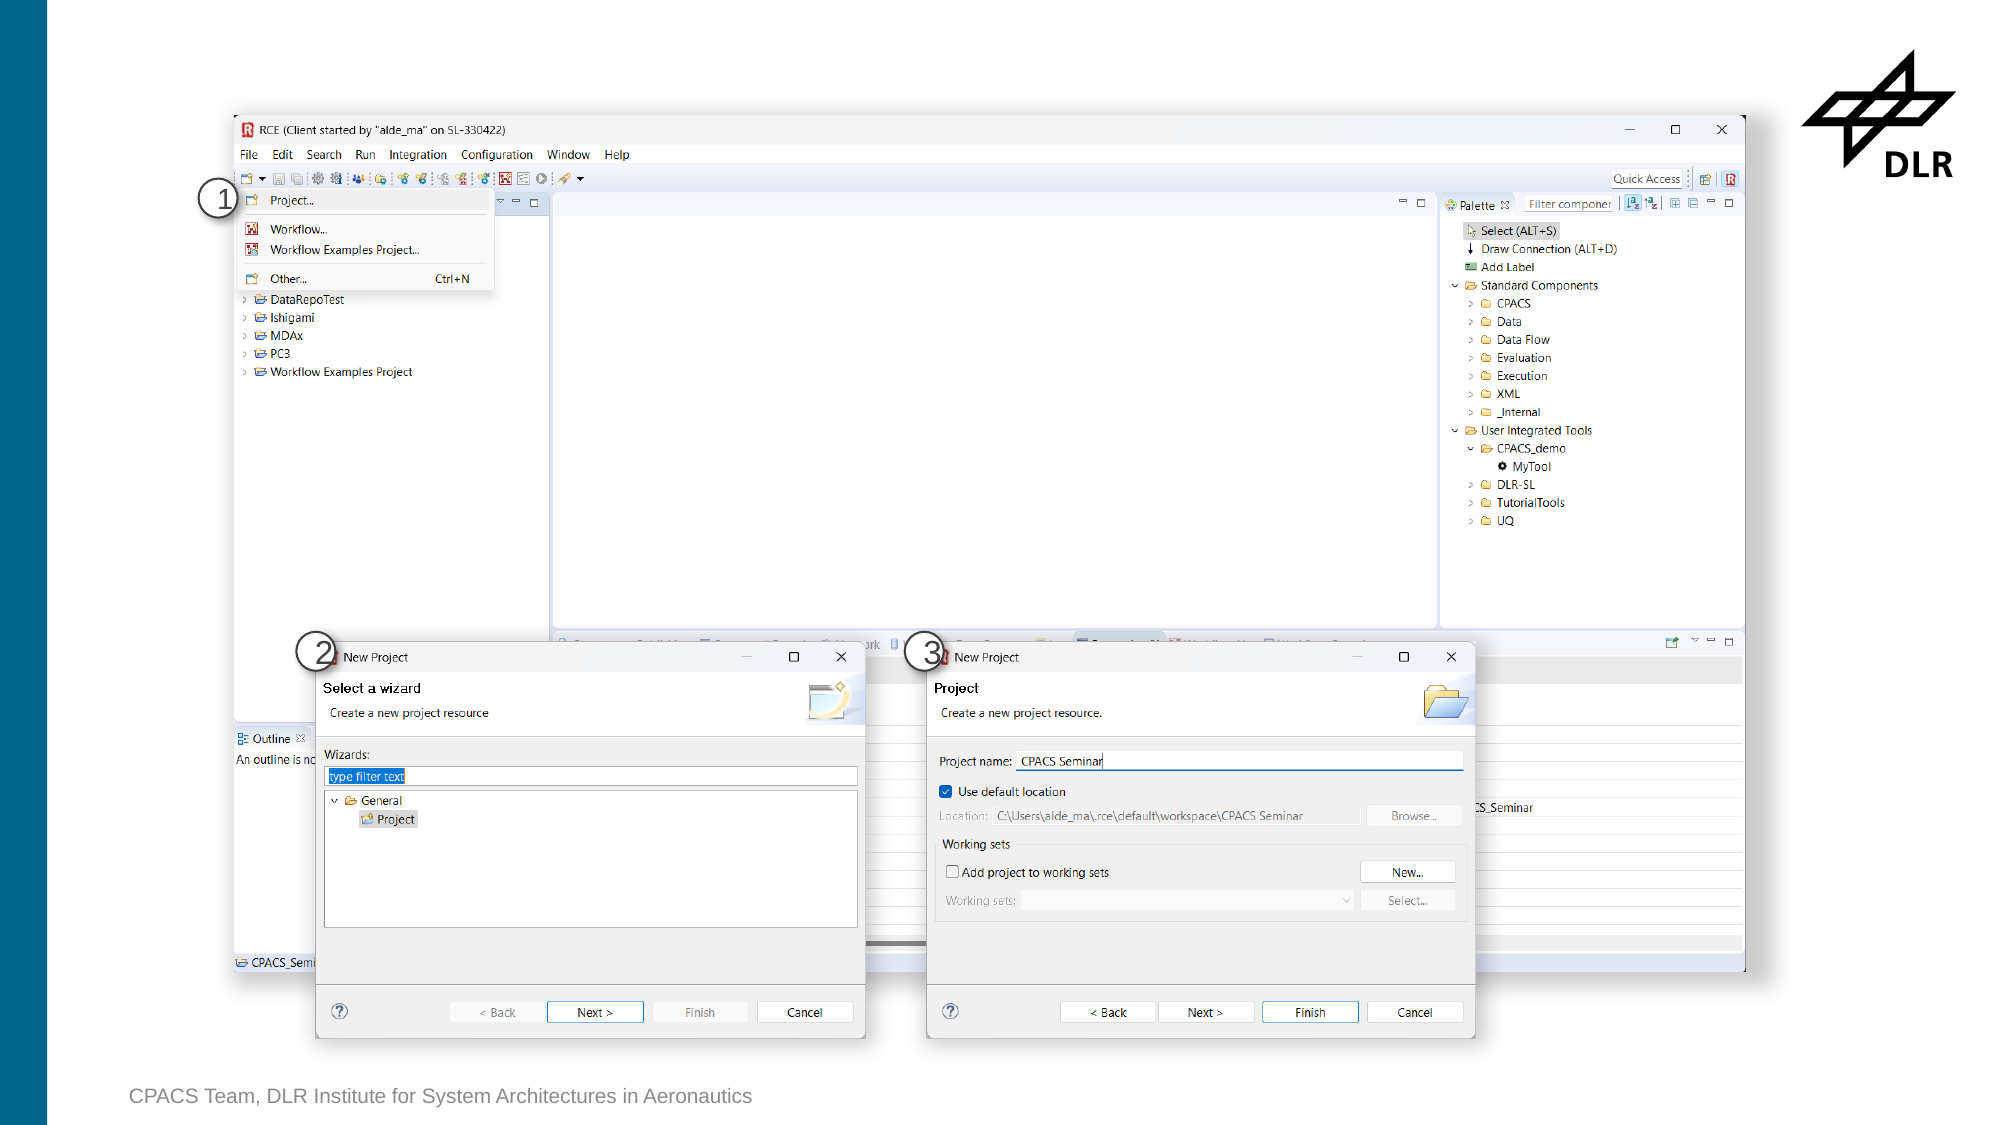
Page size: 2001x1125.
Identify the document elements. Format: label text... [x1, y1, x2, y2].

text_box 1 [197, 177, 234, 219]
picture [234, 115, 1746, 1039]
footer CPACS Team, DLR Institute for System Architectures in Aeronautics [114, 1073, 789, 1116]
picture [1801, 49, 1957, 178]
